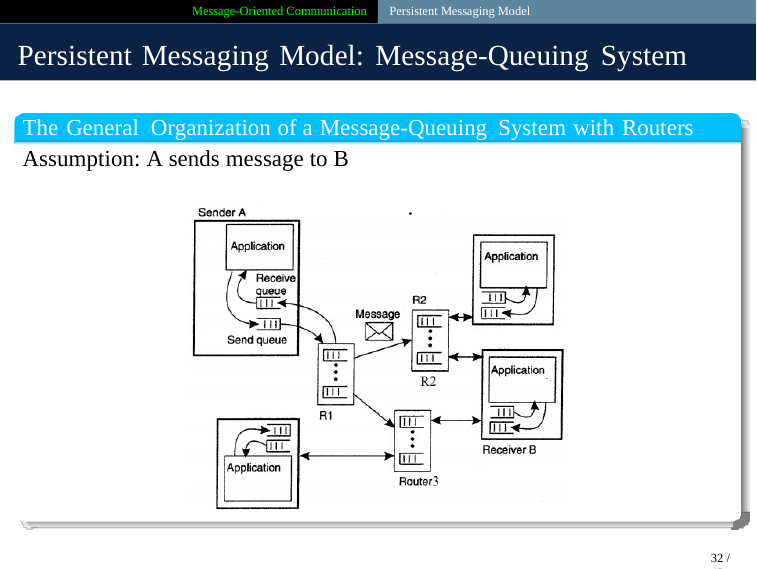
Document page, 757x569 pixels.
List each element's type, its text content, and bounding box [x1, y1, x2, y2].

text_box [14, 149, 741, 522]
text_box [742, 128, 750, 514]
text_box [31, 522, 734, 530]
text_box [188, 198, 568, 515]
text_box [0, 0, 756, 567]
text_box Message-Oriented Communication Persistent Messaging Model [189, 3, 533, 20]
text_box [741, 118, 750, 128]
text_box The General Organization of a Message-Queuing System with Routers Assumption: A sends message to B [20, 116, 712, 177]
text_box 32 / 45 [708, 550, 746, 568]
text_box [734, 514, 750, 530]
text_box Persistent Messaging Model: Message-Queuing System [15, 39, 694, 74]
